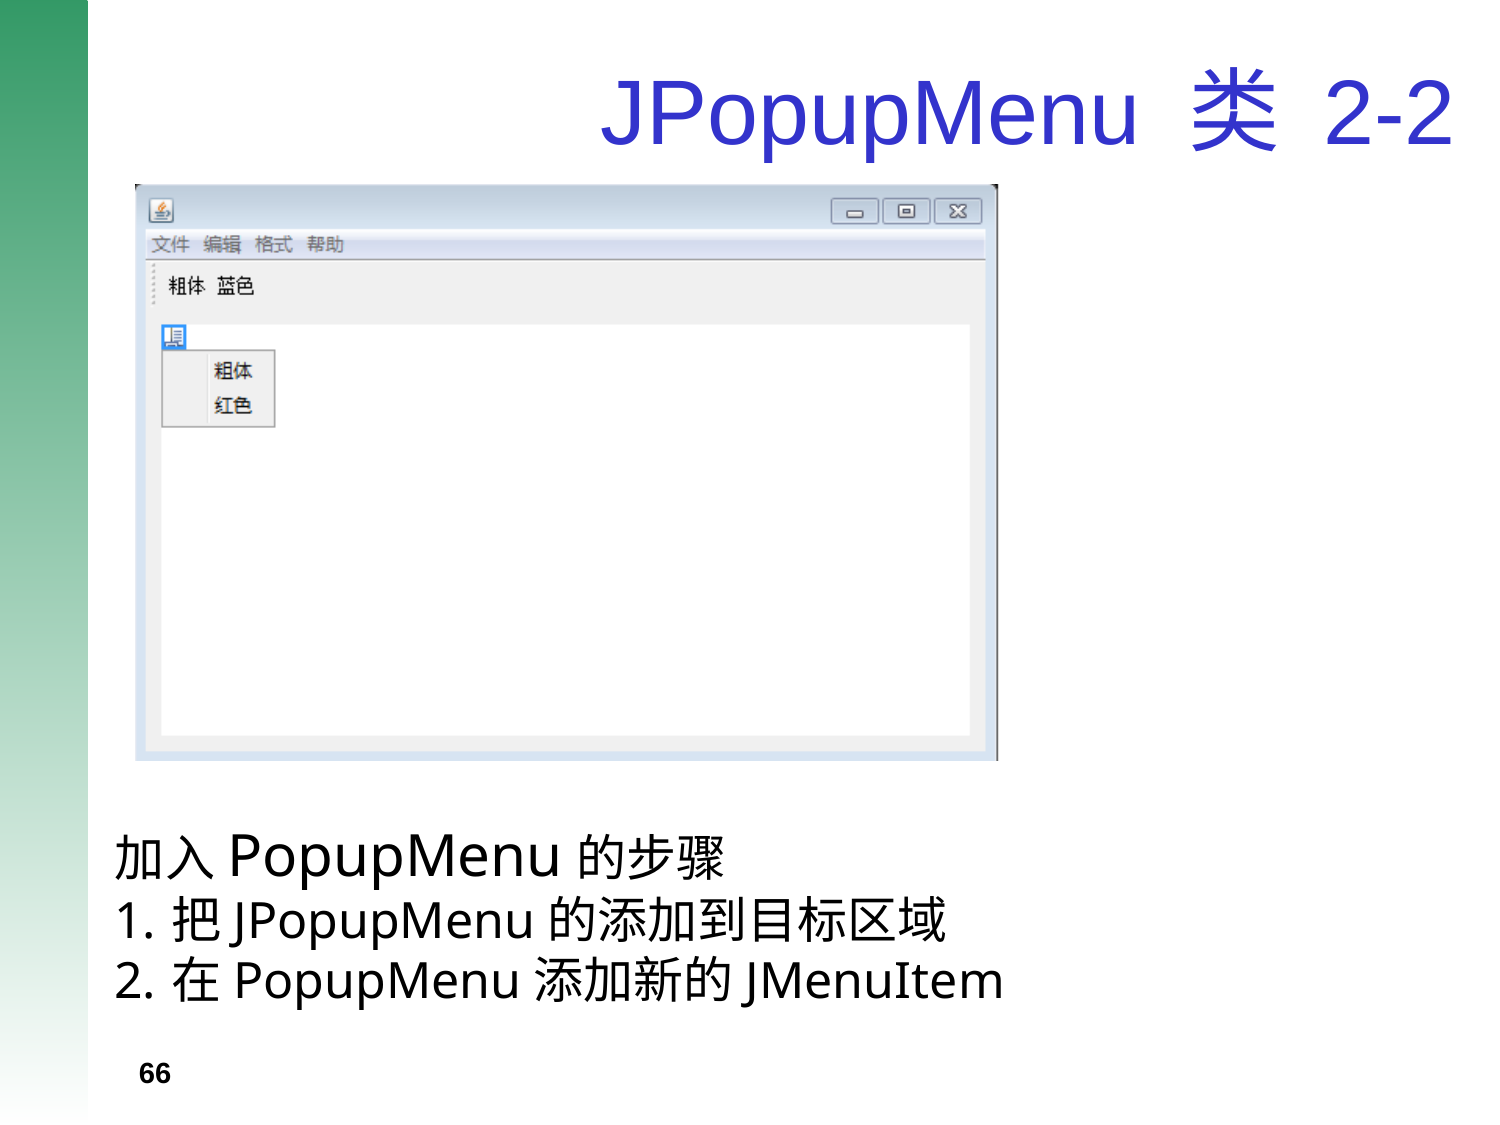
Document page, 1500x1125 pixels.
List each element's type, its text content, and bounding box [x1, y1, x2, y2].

picture [135, 184, 1004, 762]
title JPopupMenu 类 2-2 [120, 42, 1471, 173]
slide_number 66 [123, 1046, 474, 1083]
text_box 加入PopupMenu的步骤 把JPopupMenu的添加到目标区域 在PopupMenu添加新的JMenuItem [100, 810, 1223, 1016]
